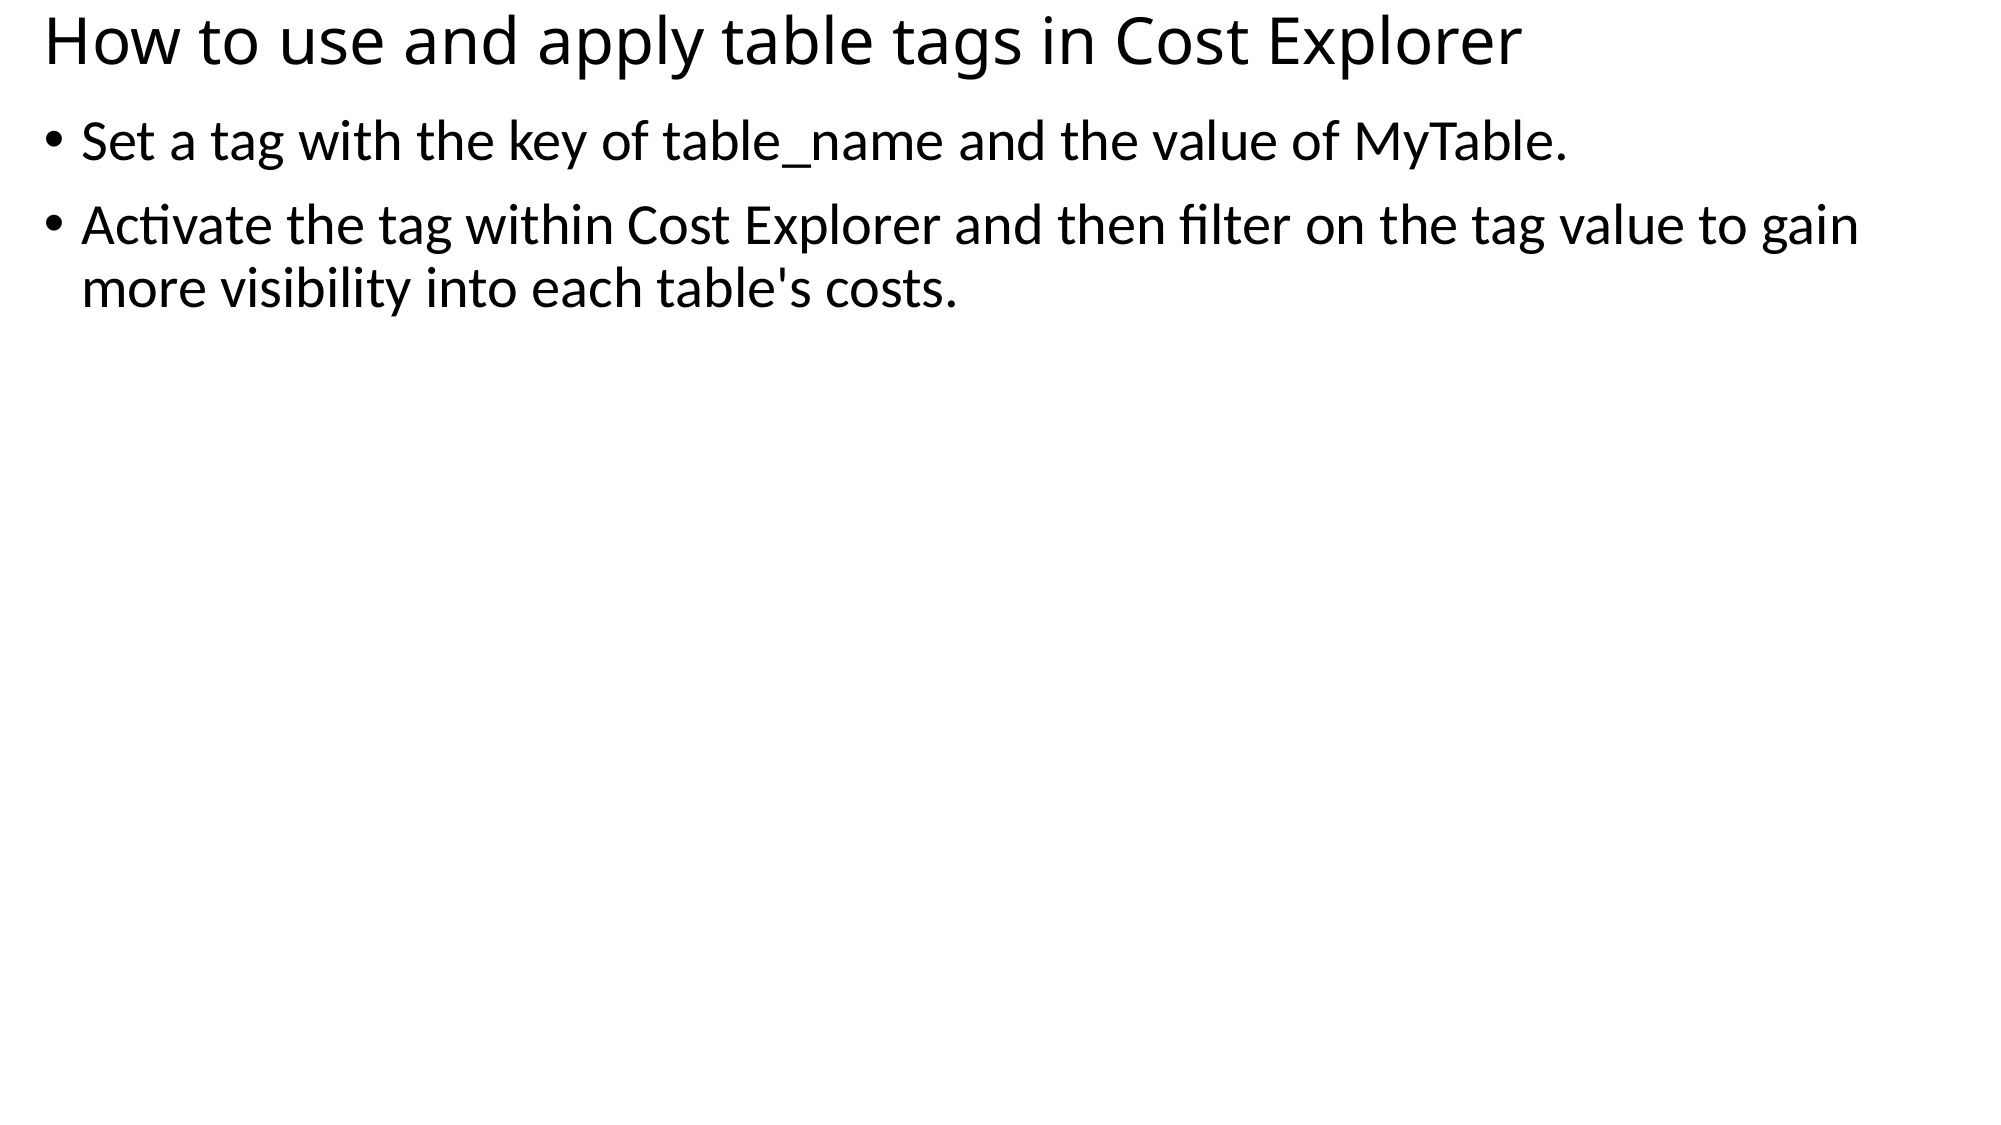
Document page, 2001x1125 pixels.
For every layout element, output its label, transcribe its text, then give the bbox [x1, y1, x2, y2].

list Set a tag with the key of table_name and the value of MyTable. Activate the tag within Cost Explorer and then filter on the tag value to gain more visibility into each table's costs. [29, 102, 1970, 1014]
title How to use and apply table tags in Cost Explorer [29, 0, 1970, 88]
